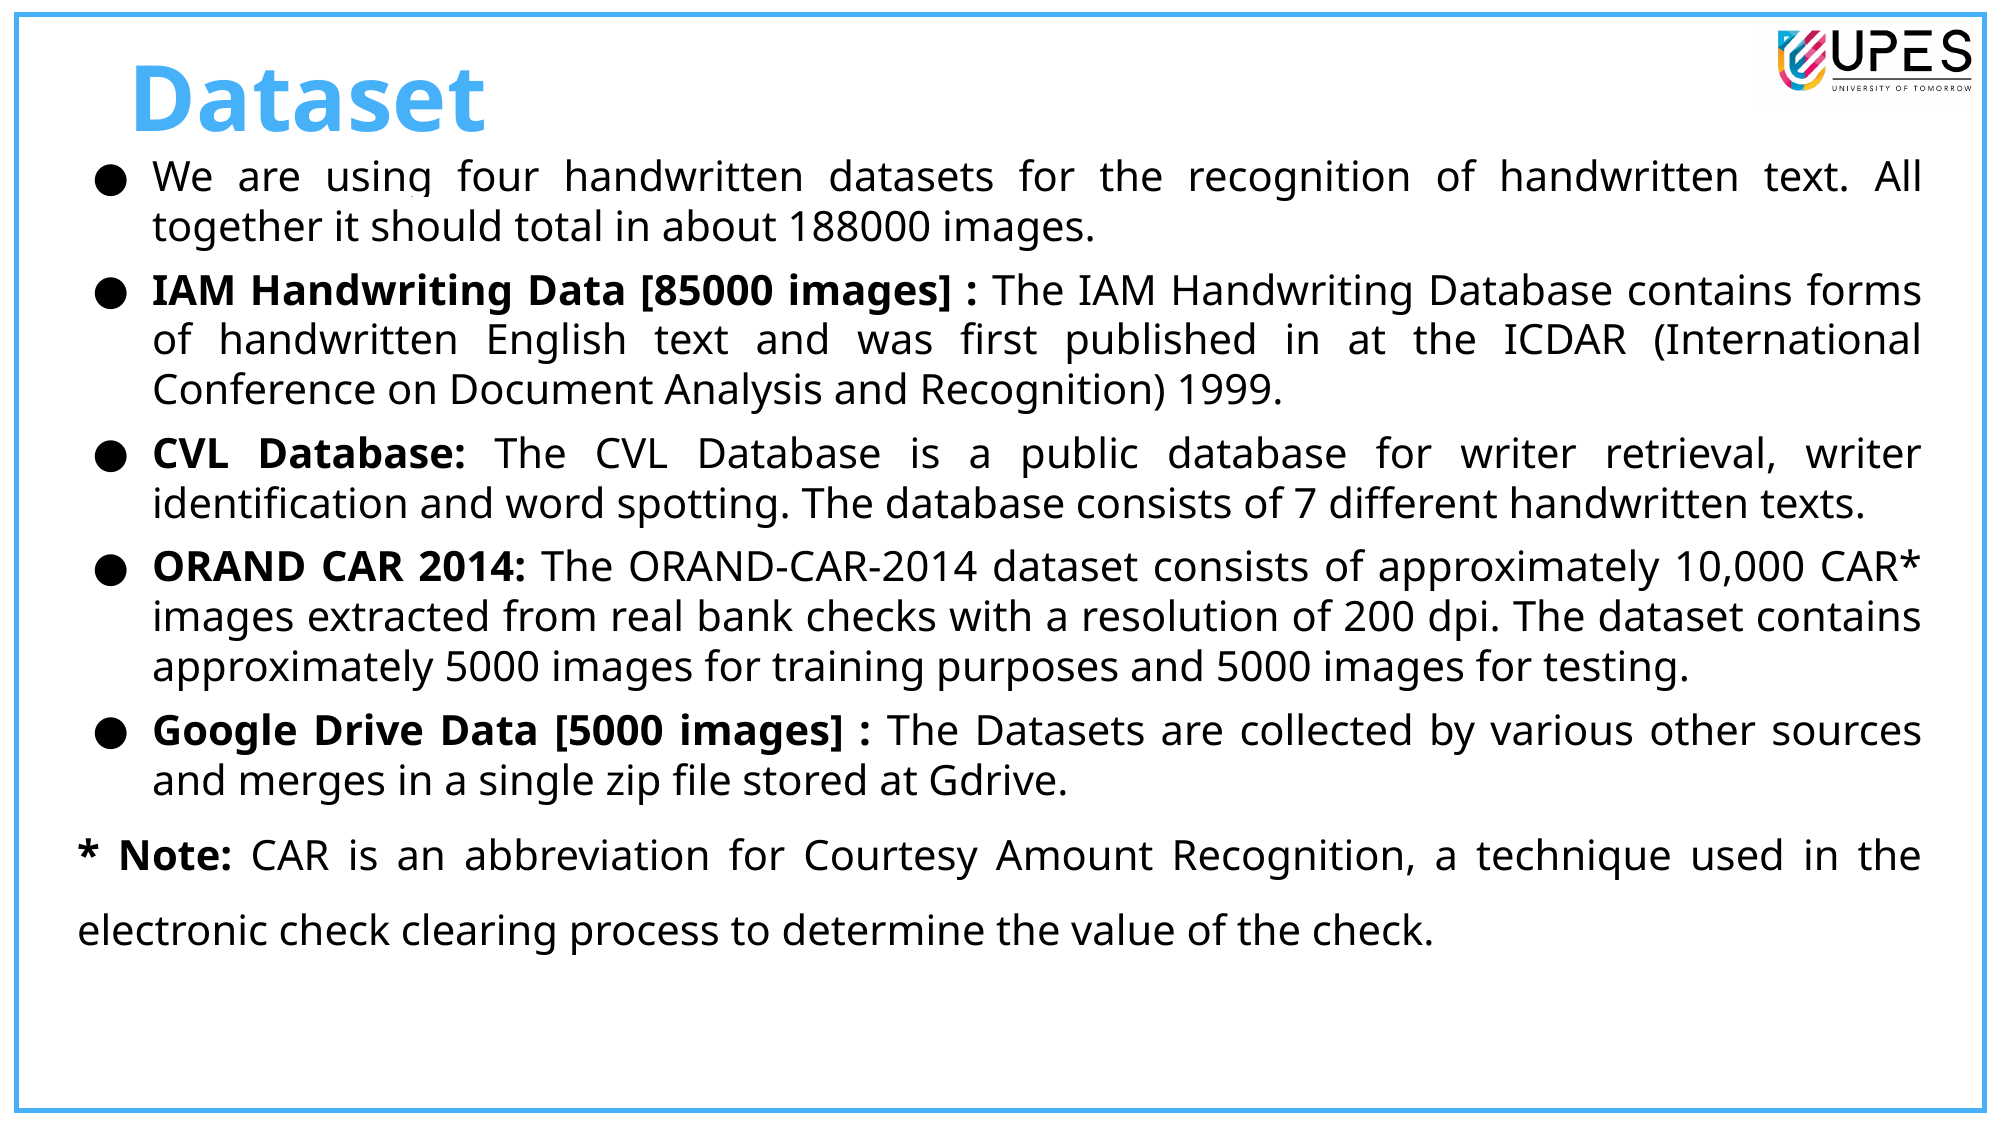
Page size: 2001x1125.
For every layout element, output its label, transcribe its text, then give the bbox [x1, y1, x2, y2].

text_box We are using four handwritten datasets for the recognition of handwritten text. All together it should total in about 188000 images. IAM Handwriting Data [85000 images] : The IAM Handwriting Database contains forms of handwritten English text and was first published in at the ICDAR (International Conference on Document Analysis and Recognition) 1999. CVL Database: The CVL Database is a public database for writer retrieval, writer identification and word spotting. The database consists of 7 different handwritten texts. ORAND CAR 2014: The ORAND-CAR-2014 dataset consists of approximately 10,000 CAR* images extracted from real bank checks with a resolution of 200 dpi. The dataset contains approximately 5000 images for training purposes and 5000 images for testing. Google Drive Data [5000 images] : The Datasets are collected by various other sources and merges in a single zip file stored at Gdrive. * Note: CAR is an abbreviation for Courtesy Amount Recognition, a technique used in the electronic check clearing process to determine the value of the check. [62, 134, 1938, 969]
text_box Dataset [62, 25, 555, 134]
picture [1758, 20, 1978, 110]
